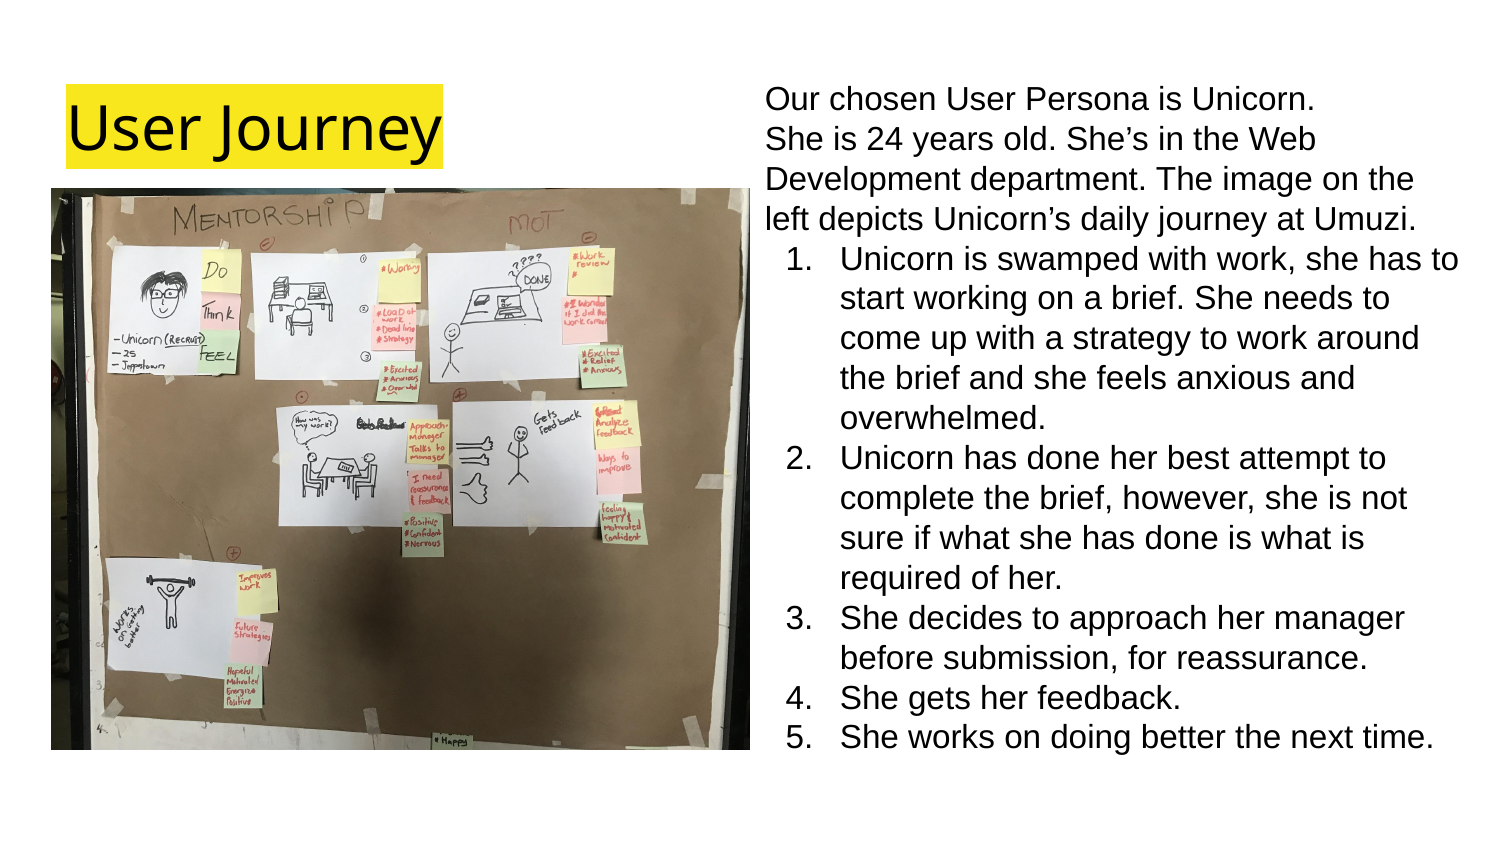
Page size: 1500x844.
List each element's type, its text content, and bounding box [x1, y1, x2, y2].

text_box Our chosen User Persona is Unicorn. She is 24 years old. She’s in the Web Development department. The image on the left depicts Unicorn’s daily journey at Umuzi. Unicorn is swamped with work, she has to start working on a brief. She needs to come up with a strategy to work around the brief and she feels anxious and overwhelmed. Unicorn has done her best attempt to complete the brief, however, she is not sure if what she has done is what is required of her. She decides to approach her manager before submission, for reassurance. She gets her feedback. She works on doing better the next time. [749, 62, 1483, 785]
picture [50, 188, 750, 750]
title User Journey [51, 72, 749, 167]
